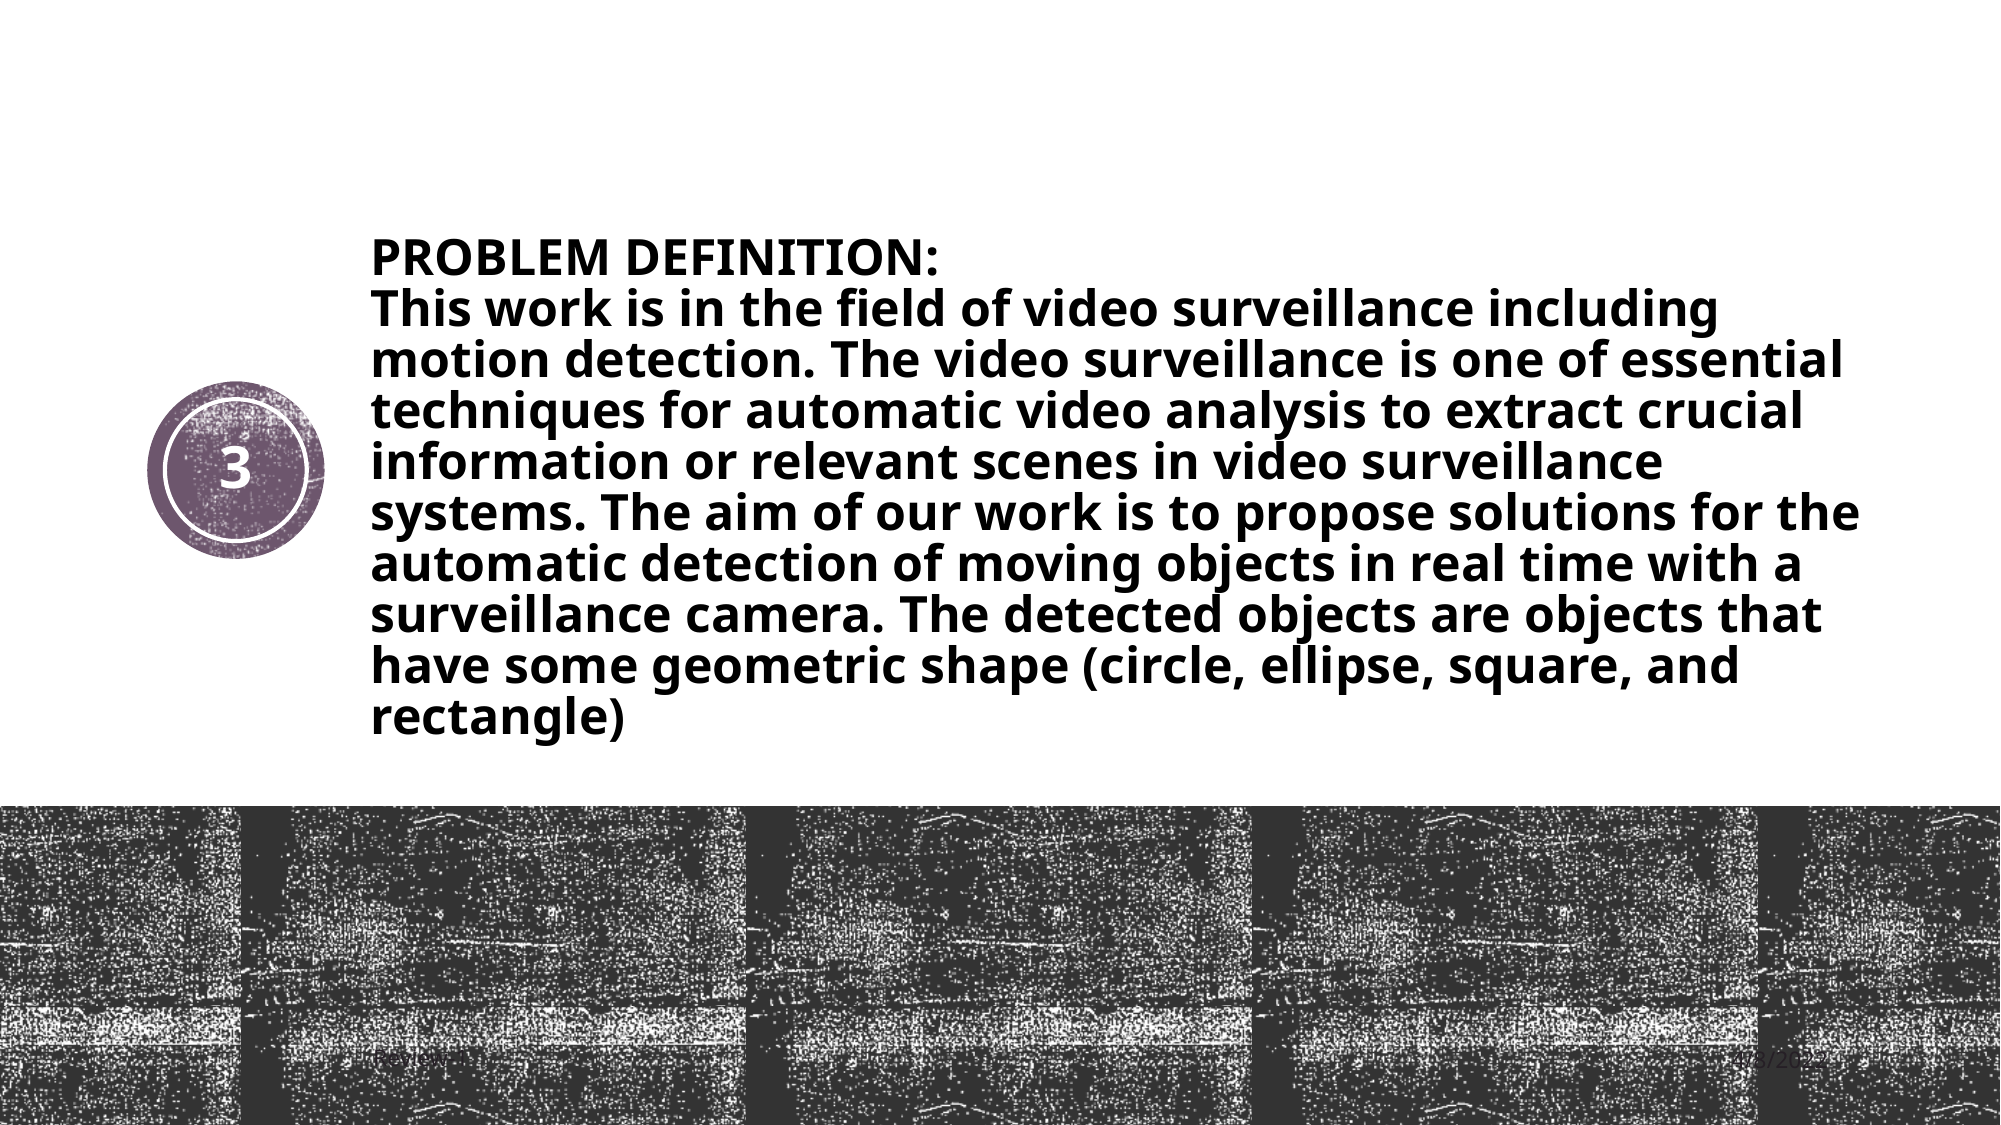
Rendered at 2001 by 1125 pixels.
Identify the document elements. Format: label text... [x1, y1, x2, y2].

footer Review-1 [358, 1028, 1397, 1089]
slide_number 3 [138, 411, 334, 530]
title PROBLEM DEFINITION: This work is in the field of video surveillance including motion detection. The video surveillance is one of essential techniques for automatic video analysis to extract crucial information or relevant scenes in video surveillance systems. The aim of our work is to propose solutions for the automatic detection of moving objects in real time with a surveillance camera. The detected objects are objects that have some geometric shape (circle, ellipse, square, and rectangle) [355, 201, 1878, 779]
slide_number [1409, 1028, 1844, 1089]
